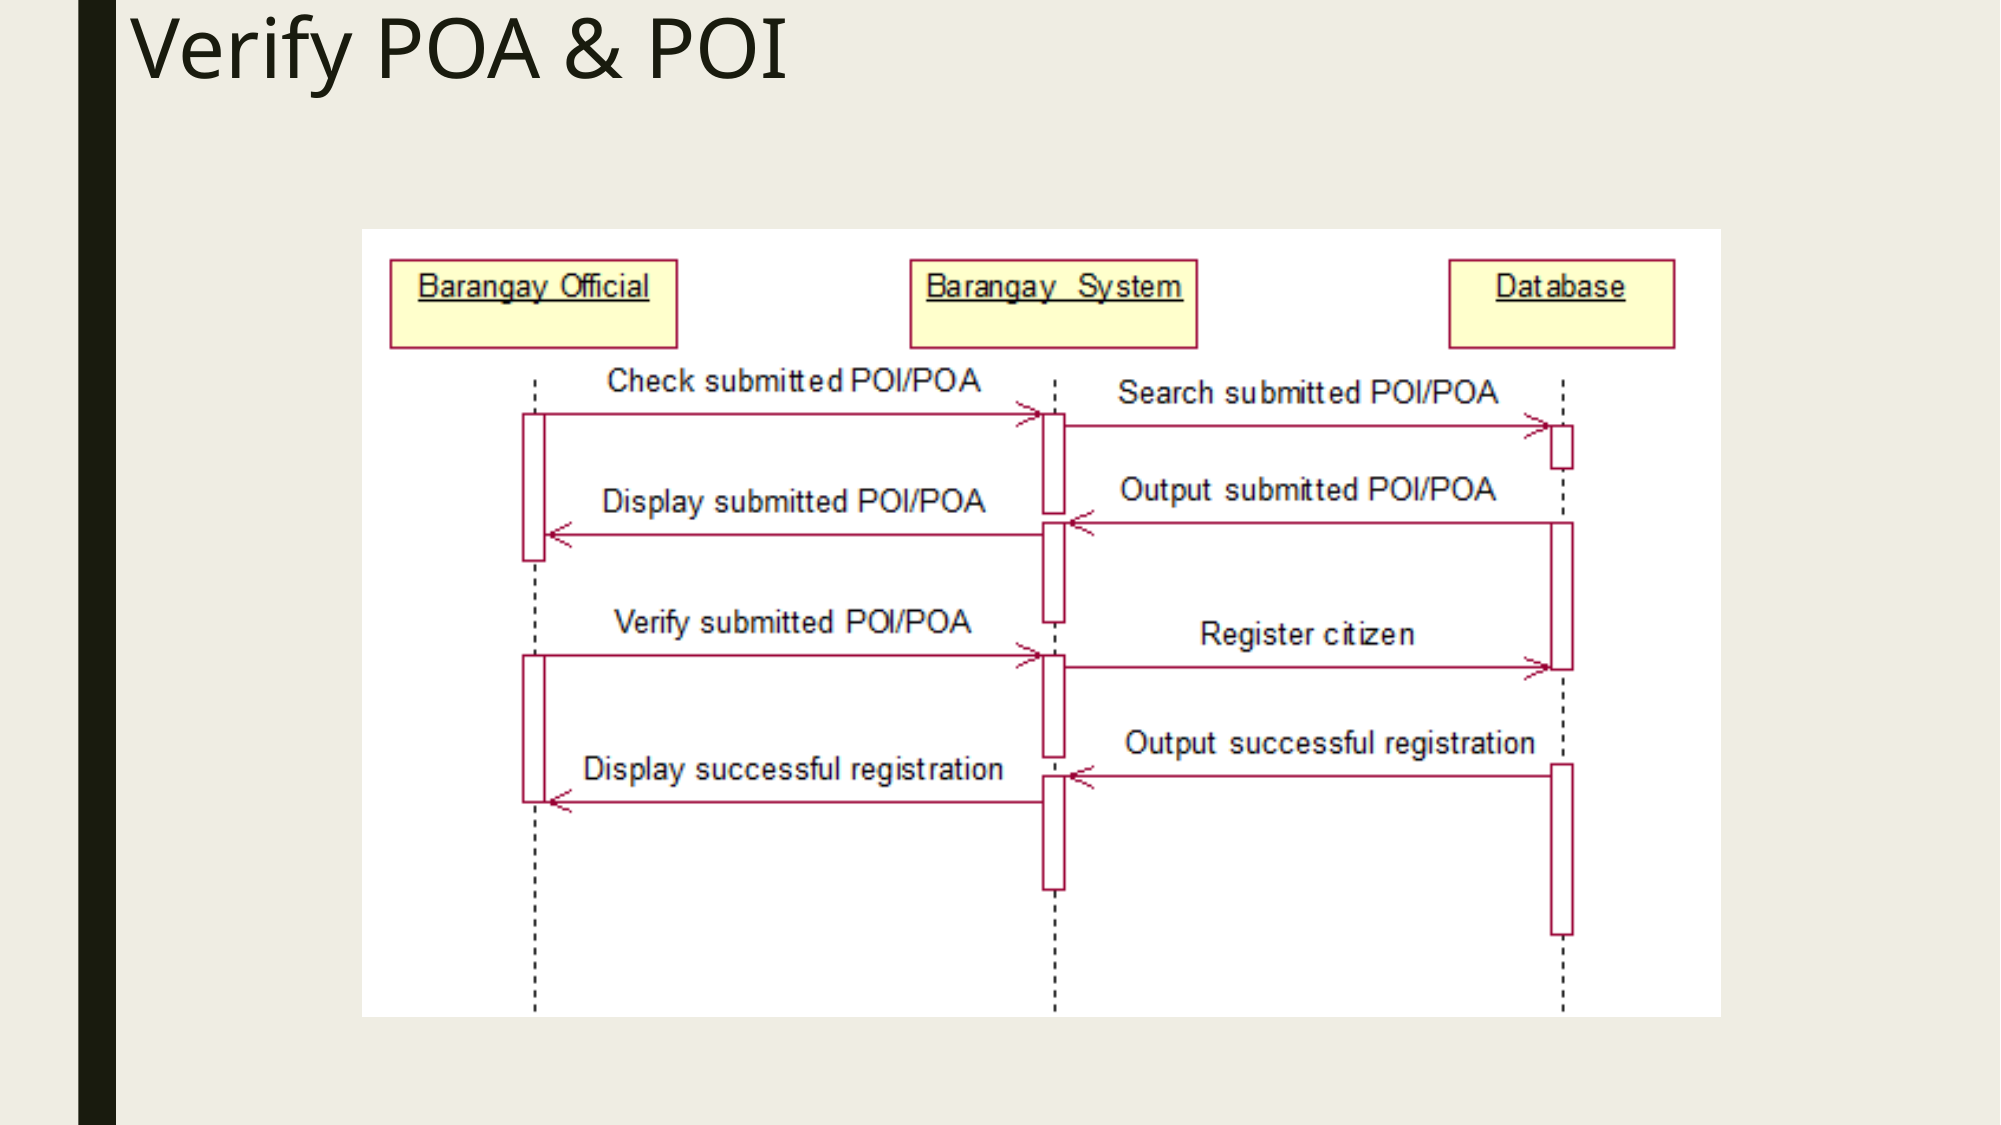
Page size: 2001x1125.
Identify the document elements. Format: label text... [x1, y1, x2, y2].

text_box Verify POA & POI [115, 0, 926, 140]
picture [361, 229, 1721, 1017]
